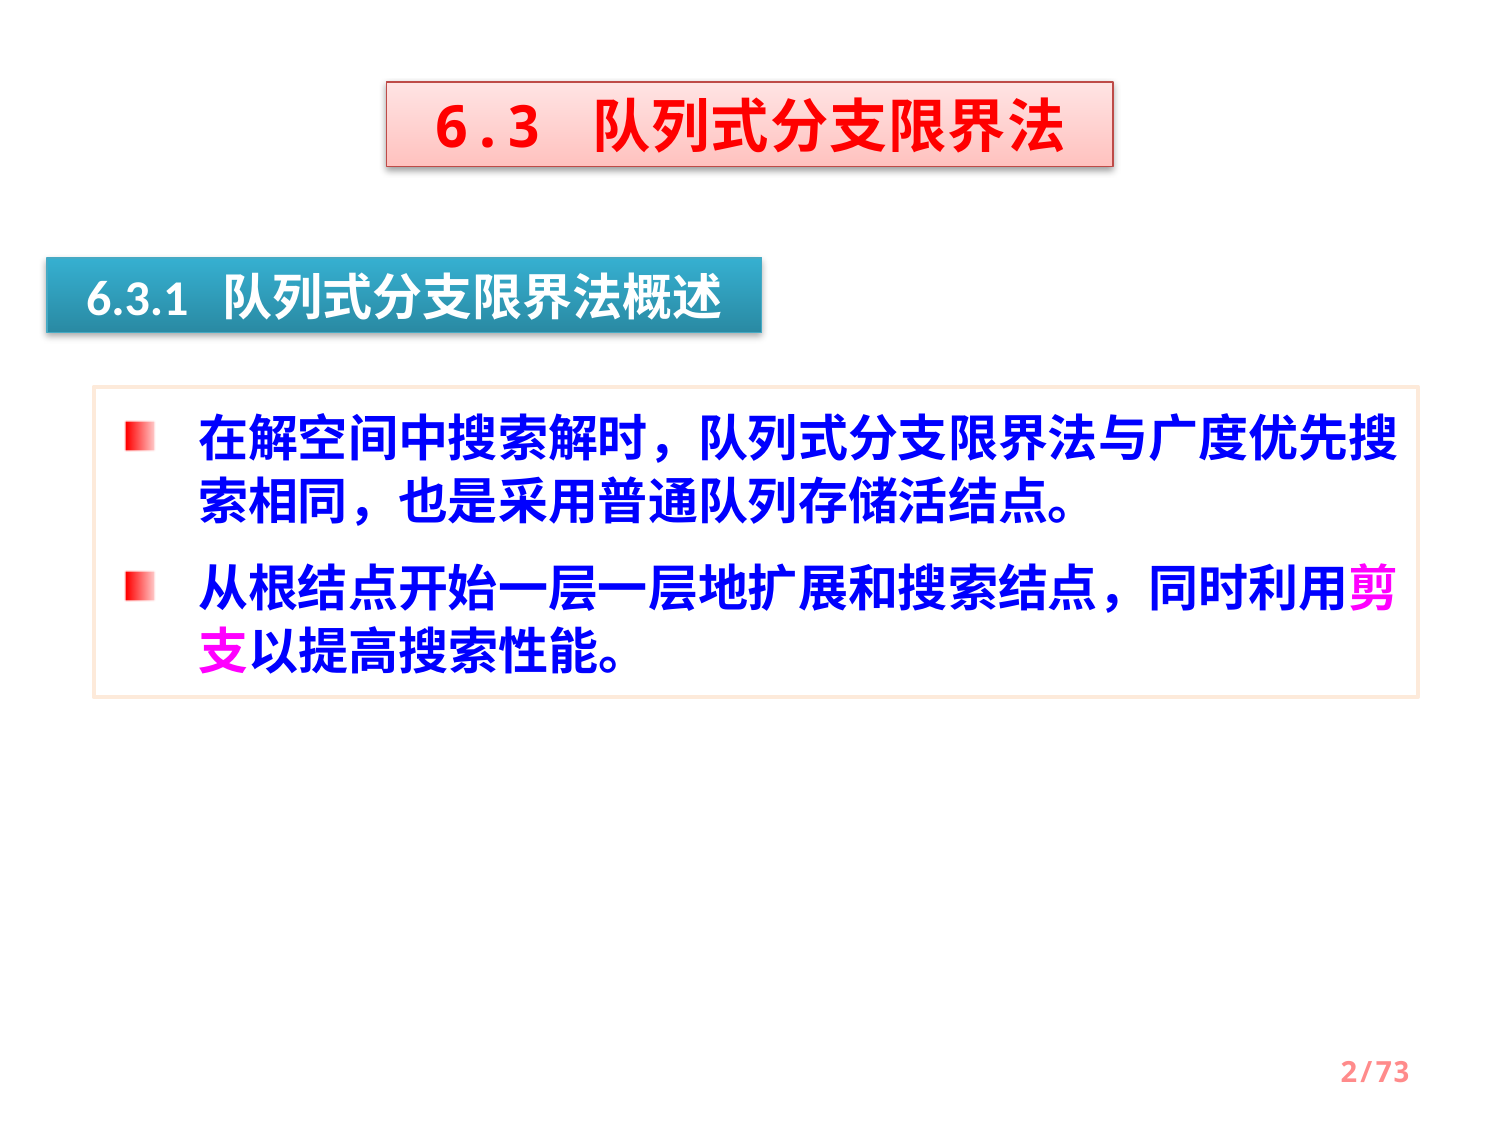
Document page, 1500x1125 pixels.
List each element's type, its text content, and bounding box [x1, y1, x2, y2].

picture [123, 569, 159, 605]
text_box 在解空间中搜索解时，队列式分支限界法与广度优先搜索相同，也是采用普通队列存储活结点。 从根结点开始一层一层地扩展和搜索结点，同时利用剪支以提高搜索性能。 [92, 385, 1420, 699]
picture [123, 419, 159, 455]
text_box 6.3 队列式分支限界法 [386, 81, 1114, 167]
text_box 6.3.1 队列式分支限界法概述 [46, 257, 762, 333]
slide_number 2/73 [1074, 1042, 1425, 1103]
